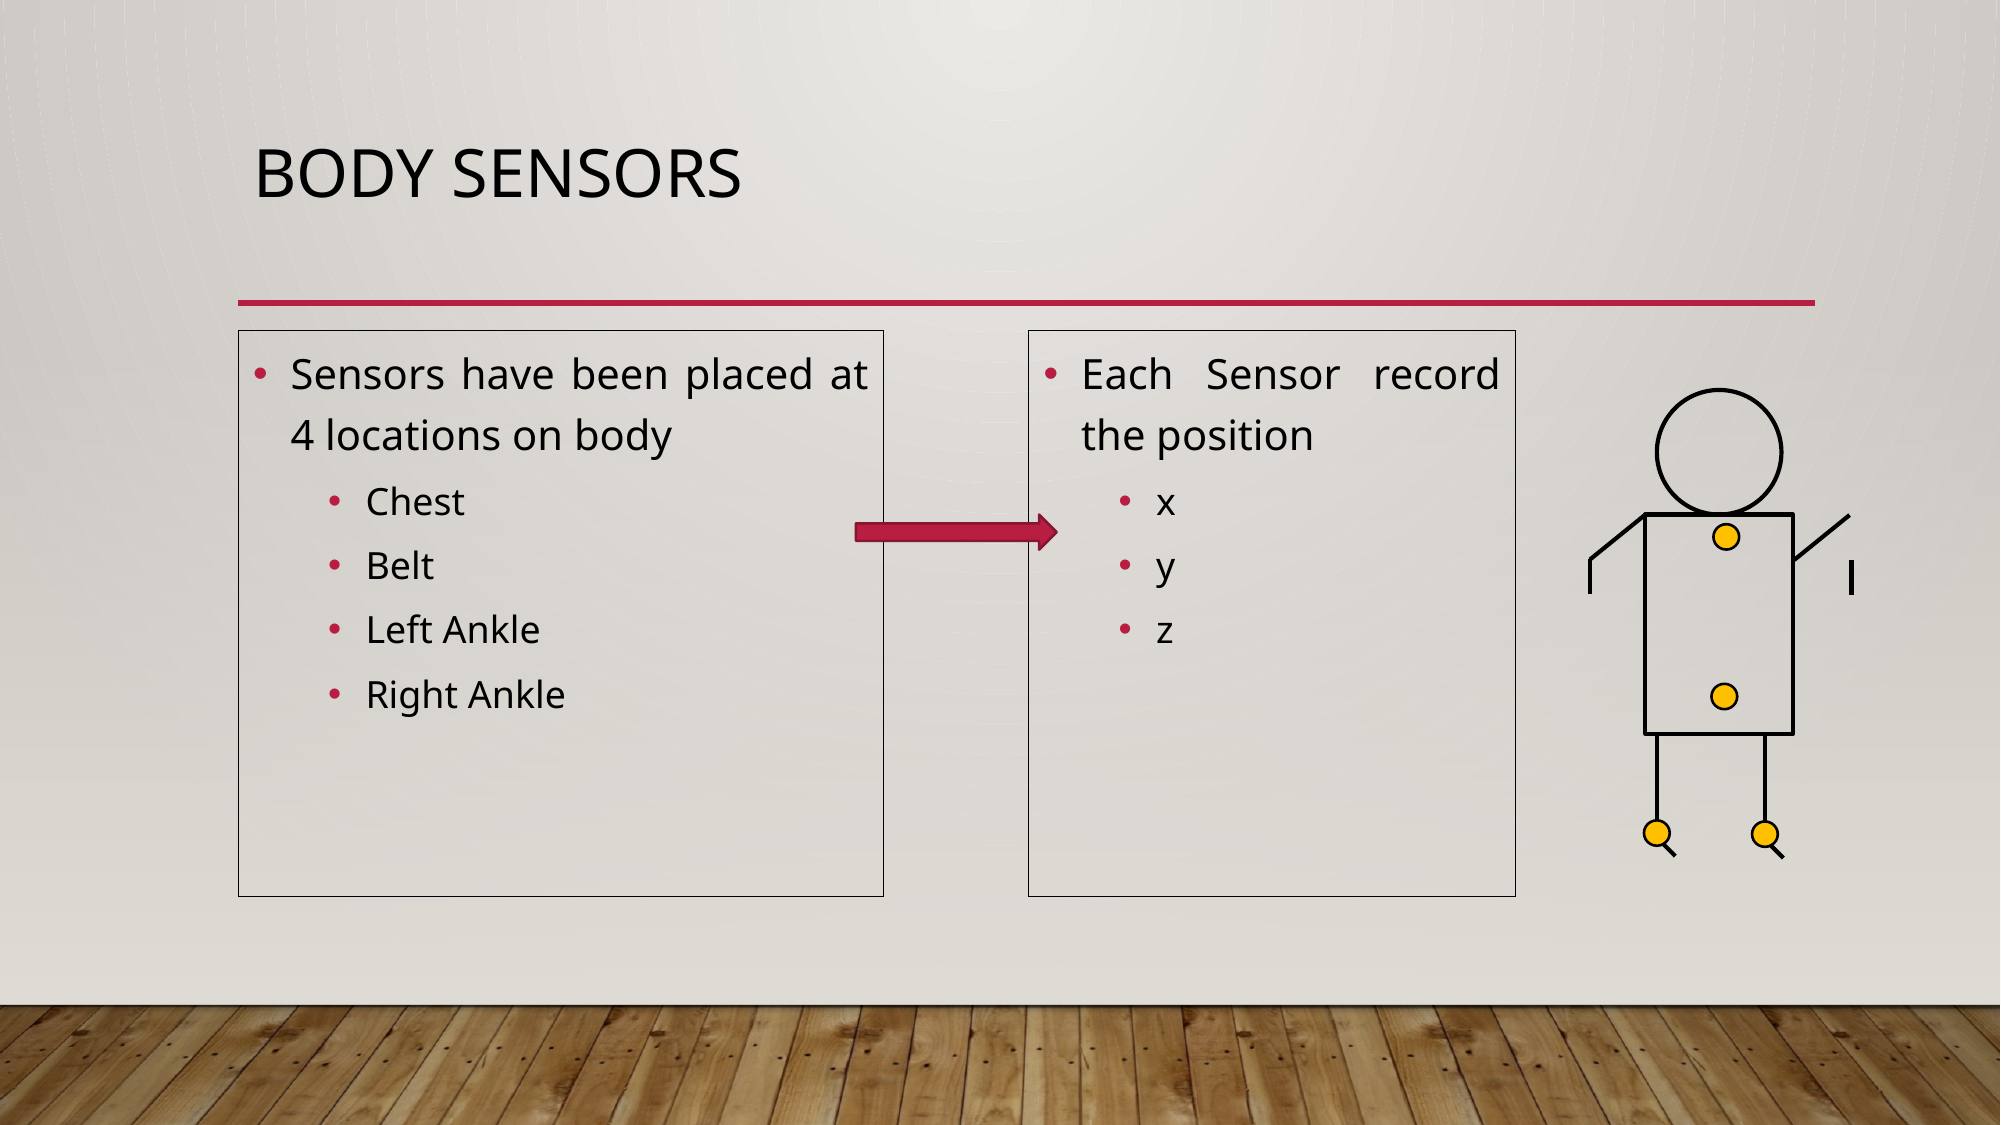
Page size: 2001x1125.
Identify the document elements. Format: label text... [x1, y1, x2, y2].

text_box Each Sensor record the position x y z [1028, 330, 1516, 897]
text_box [854, 513, 1058, 551]
picture [0, 1005, 2000, 1125]
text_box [1589, 389, 1852, 859]
list Sensors have been placed at 4 locations on body Chest Belt Left Ankle Right Ankle [238, 330, 884, 897]
title body sensors [238, 131, 1814, 305]
